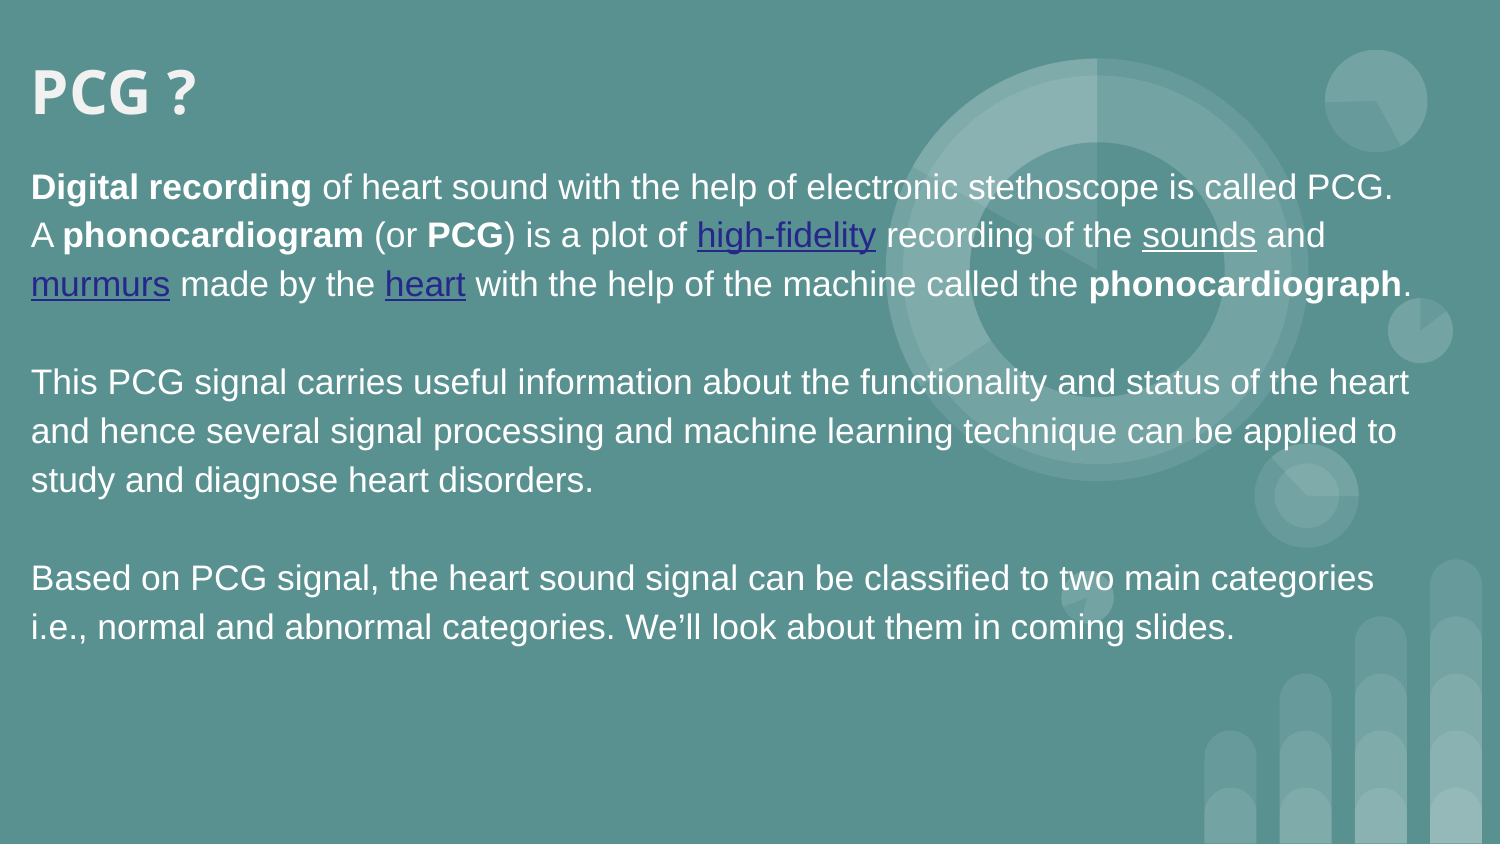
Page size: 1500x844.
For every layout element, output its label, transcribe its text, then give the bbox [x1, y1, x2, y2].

title PCG ? [15, 38, 810, 142]
subtitle Digital recording of heart sound with the help of electronic stethoscope is called PCG. A phonocardiogram (or PCG) is a plot of high-fidelity recording of the sounds and murmurs made by the heart with the help of the machine called the phonocardiograph. This PCG signal carries useful information about the functionality and status of the heart and hence several signal processing and machine learning technique can be applied to study and diagnose heart disorders. Based on PCG signal, the heart sound signal can be classified to two main categories i.e., normal and abnormal categories. We’ll look about them in coming slides. [15, 142, 1455, 803]
